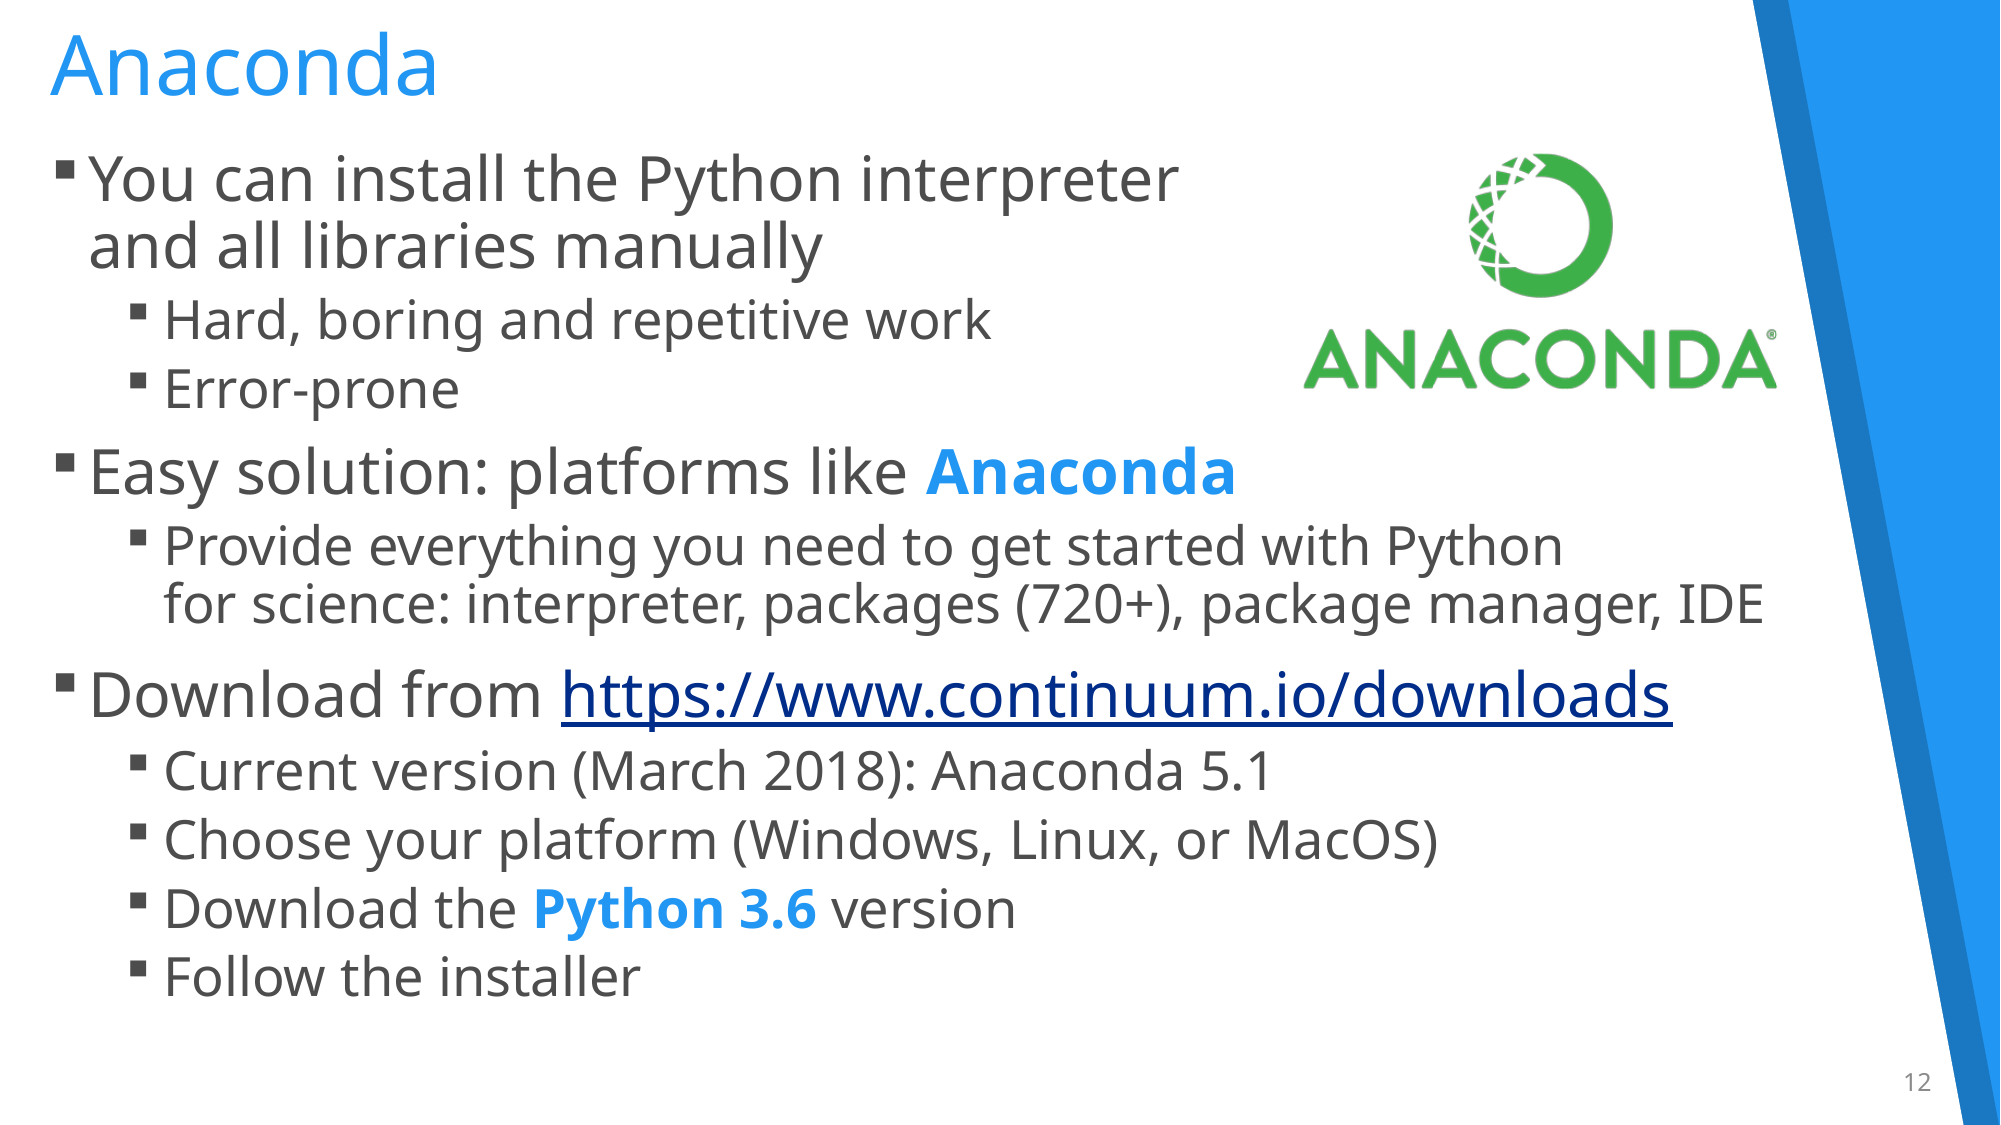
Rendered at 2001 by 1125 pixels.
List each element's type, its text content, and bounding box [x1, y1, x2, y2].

picture [1299, 149, 1786, 393]
slide_number 12 [1877, 1053, 1947, 1114]
title Anaconda [35, 0, 1959, 137]
list You can install the Python interpreter and all libraries manually Hard, boring and repetitive work Error-prone Easy solution: platforms like Anaconda Provide everything you need to get started with Python for science: interpreter, packages (720+), package manager, IDE Download from https://www.continuum.io/downloads Current version (March 2018): Anaconda 5.1 Choose your platform (Windows, Linux, or MacOS) Download the Python 3.6 version Follow the installer [35, 139, 1959, 1103]
